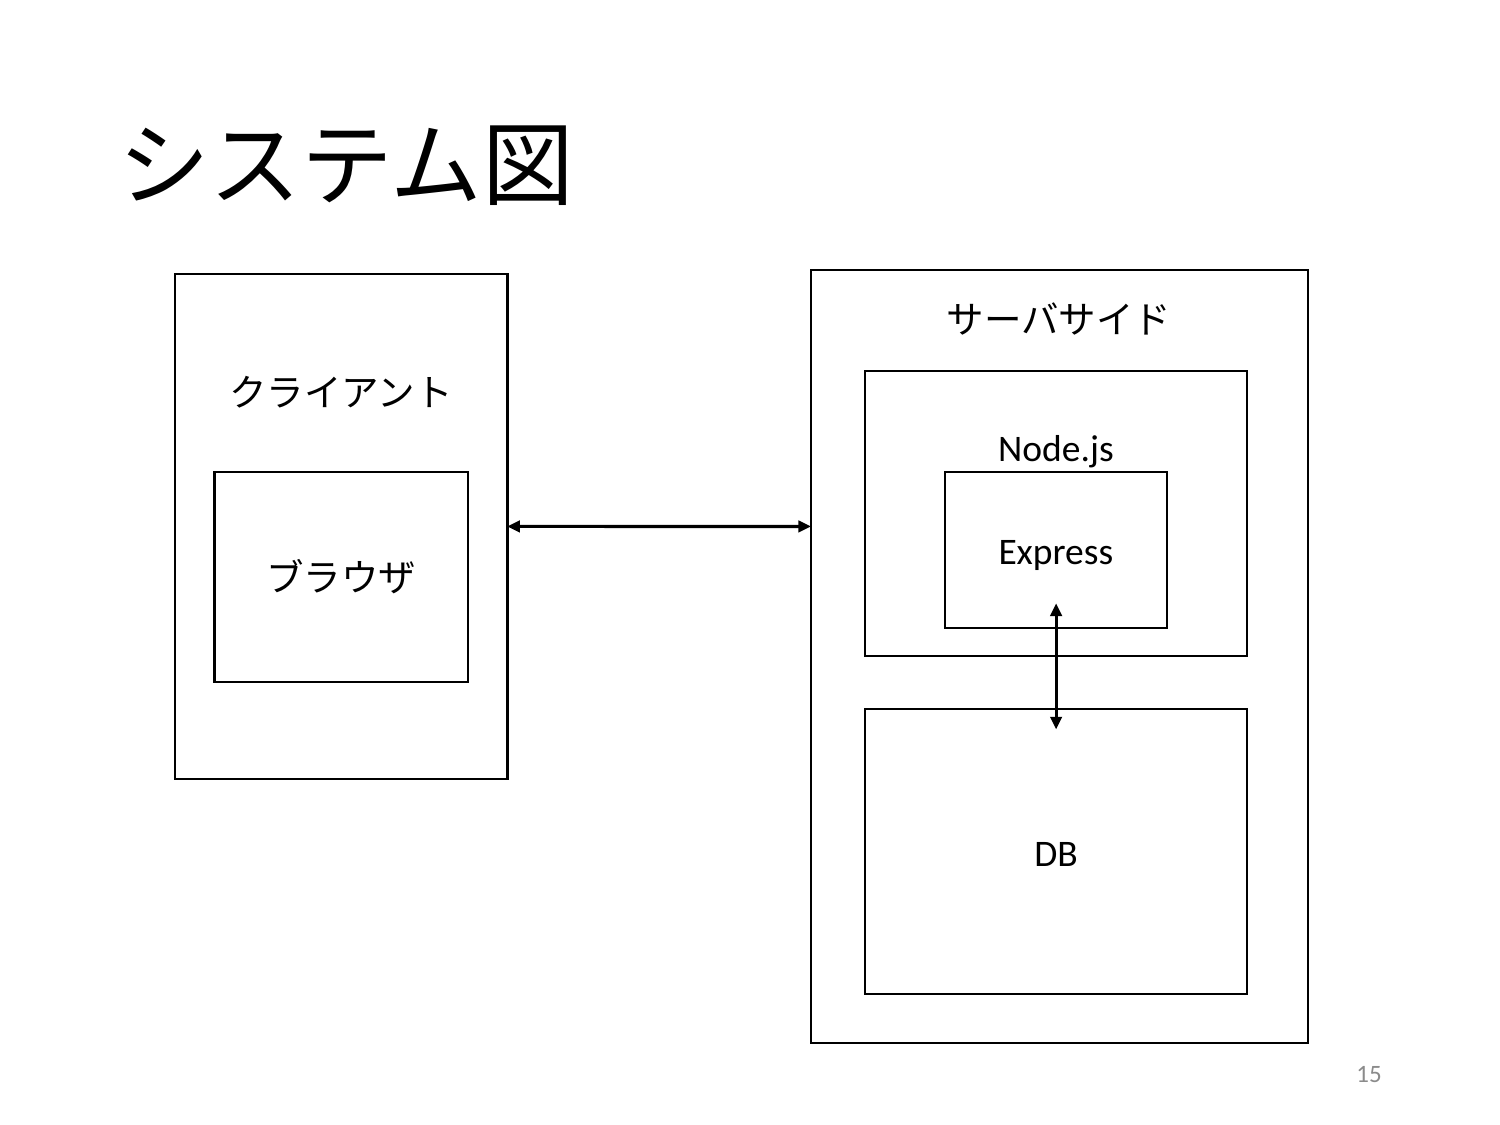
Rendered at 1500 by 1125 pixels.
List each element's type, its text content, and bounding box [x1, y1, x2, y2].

slide_number 15 [1059, 1042, 1397, 1103]
title システム図 [103, 59, 1397, 278]
text_box クライアント [174, 273, 509, 780]
text_box サーバサイド [810, 278, 1309, 1044]
text_box Express [944, 471, 1168, 629]
text_box Node.js [864, 370, 1248, 657]
text_box ブラウザ [213, 471, 469, 683]
text_box DB [864, 708, 1248, 995]
